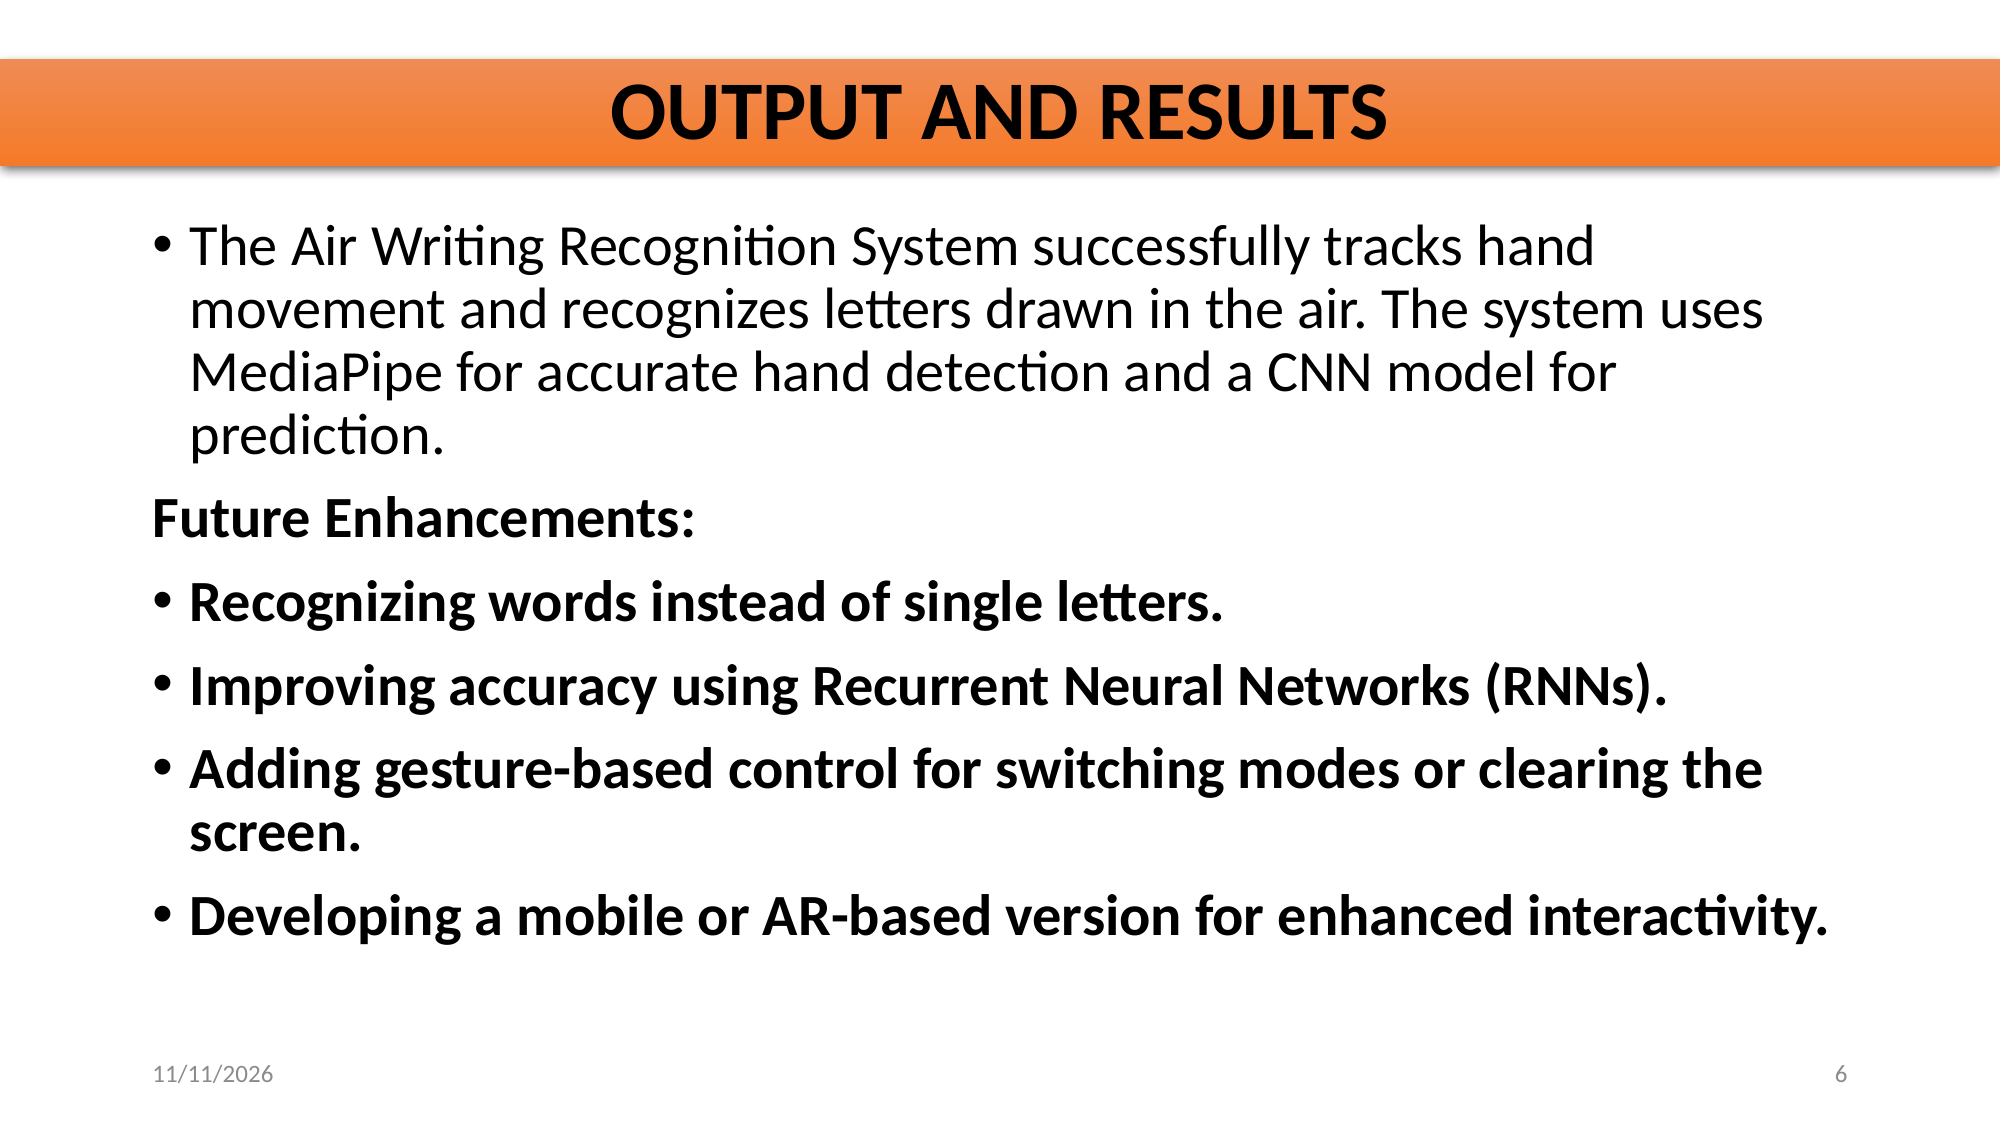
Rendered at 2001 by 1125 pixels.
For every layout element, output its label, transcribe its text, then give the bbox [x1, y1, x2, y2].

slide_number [137, 1042, 588, 1103]
title OUTPUT AND RESULTS [0, 59, 2000, 166]
list The Air Writing Recognition System successfully tracks hand movement and recognizes letters drawn in the air. The system uses MediaPipe for accurate hand detection and a CNN model for prediction. Future Enhancements: Recognizing words instead of single letters. Improving accuracy using Recurrent Neural Networks (RNNs). Adding gesture-based control for switching modes or clearing the screen. Developing a mobile or AR-based version for enhanced interactivity. [137, 207, 1863, 1014]
slide_number 6 [1412, 1042, 1863, 1103]
